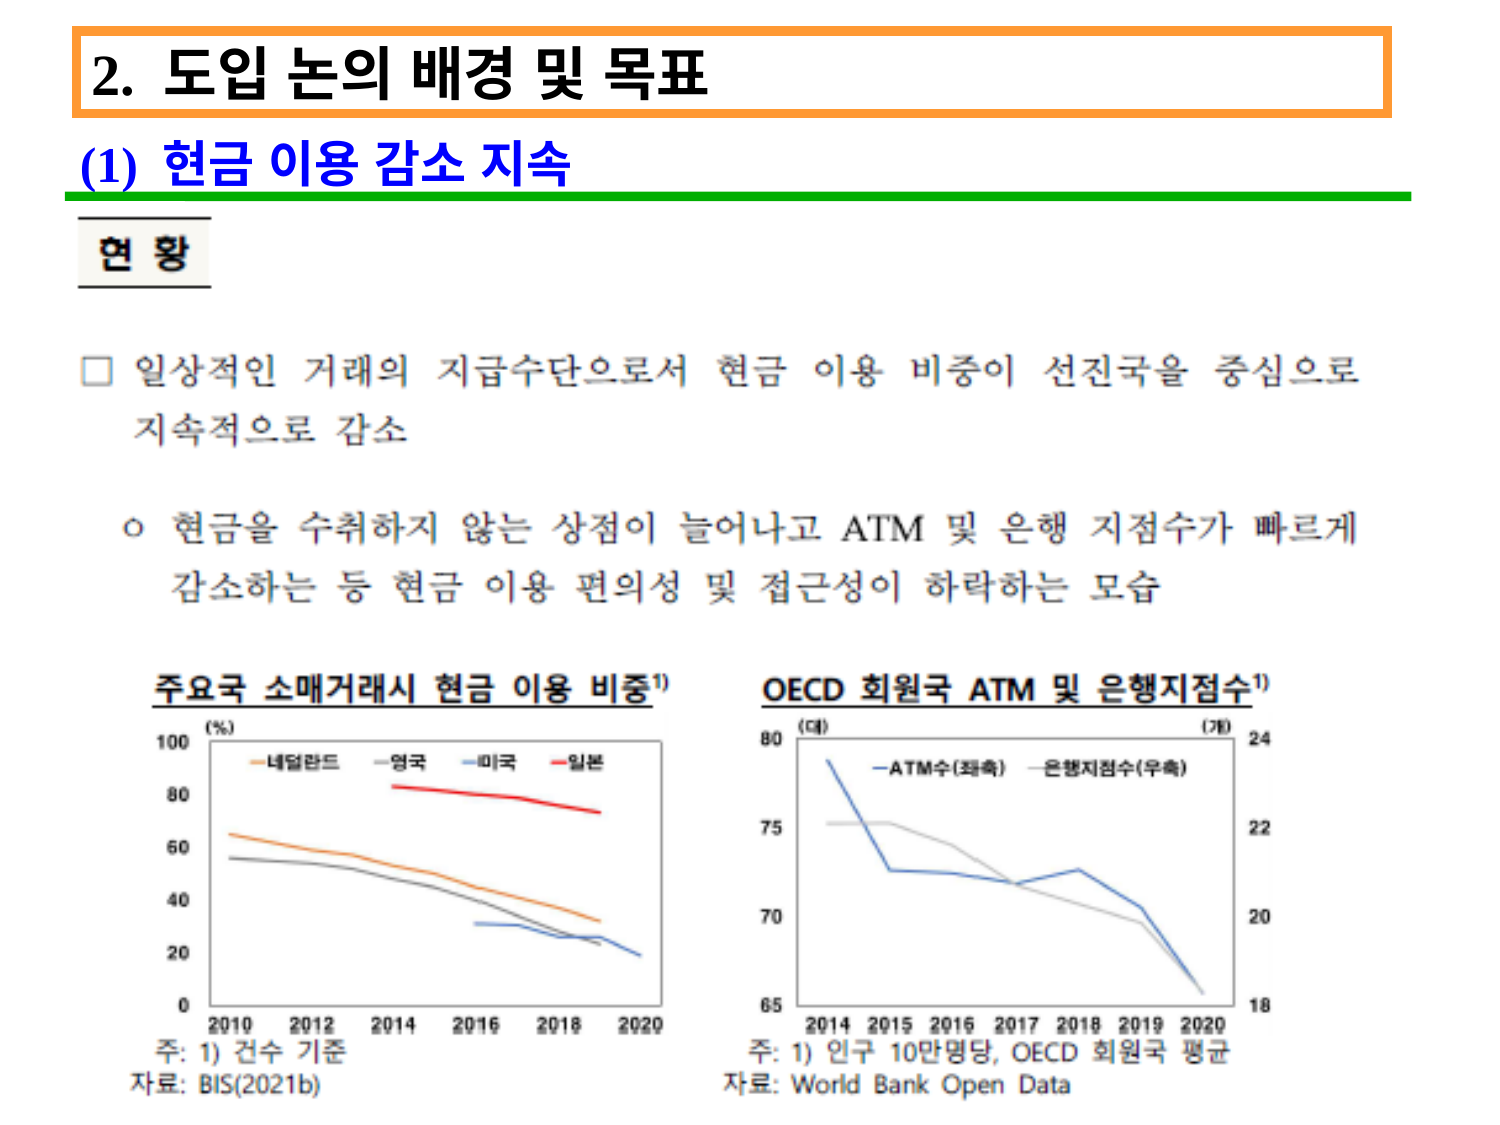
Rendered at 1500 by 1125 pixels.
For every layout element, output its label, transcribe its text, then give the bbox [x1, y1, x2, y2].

text_box (1) 현금 이용 감소 지속 [64, 125, 1412, 196]
picture [64, 207, 1377, 1119]
text_box 2. 도입 논의 배경 및 목표 [76, 30, 1388, 114]
